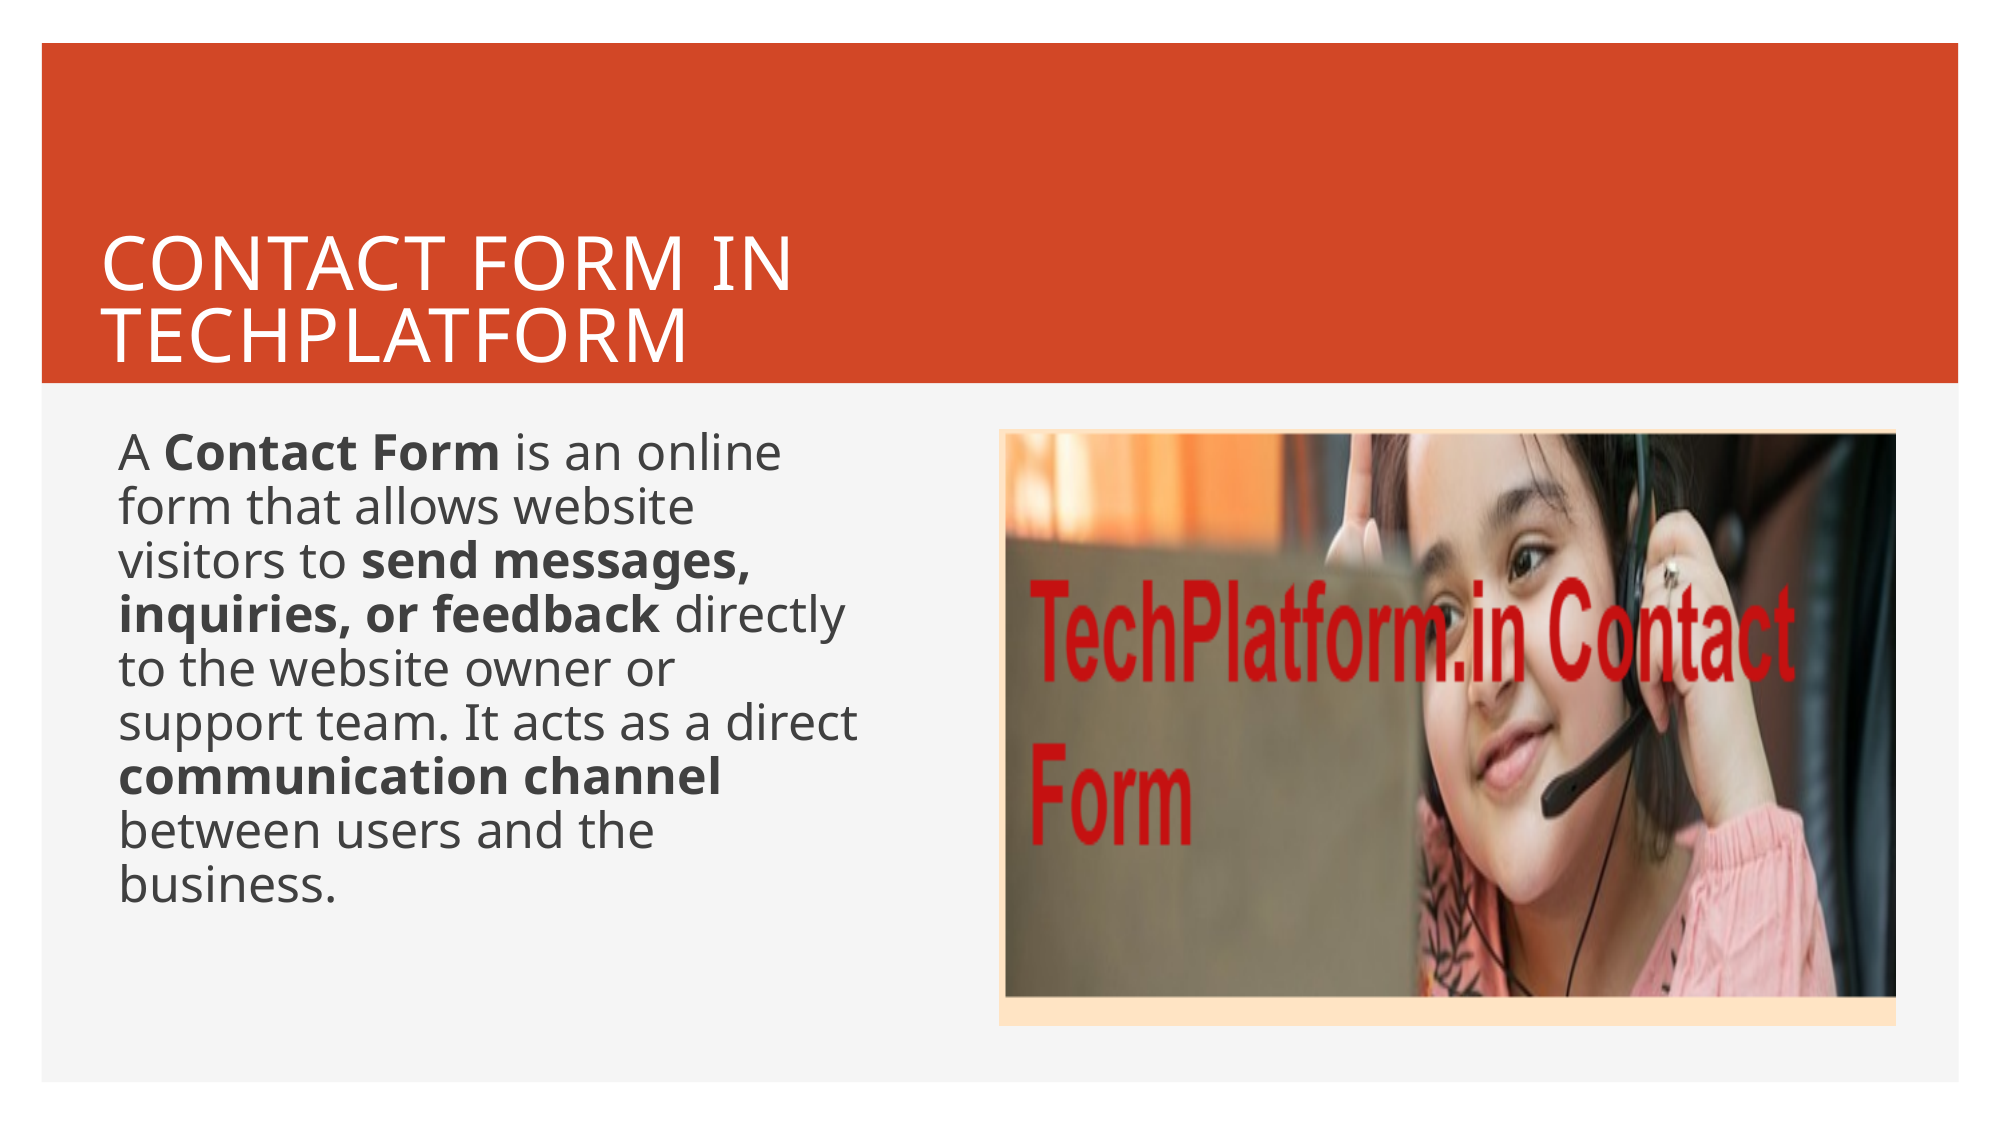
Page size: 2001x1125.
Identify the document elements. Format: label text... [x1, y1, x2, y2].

title Contact form in techplatform [85, 251, 1214, 357]
picture [999, 429, 1896, 1026]
list A Contact Form is an online form that allows website visitors to send messages, inquiries, or feedback directly to the website owner or support team. It acts as a direct communication channel between users and the business. [88, 420, 891, 1073]
